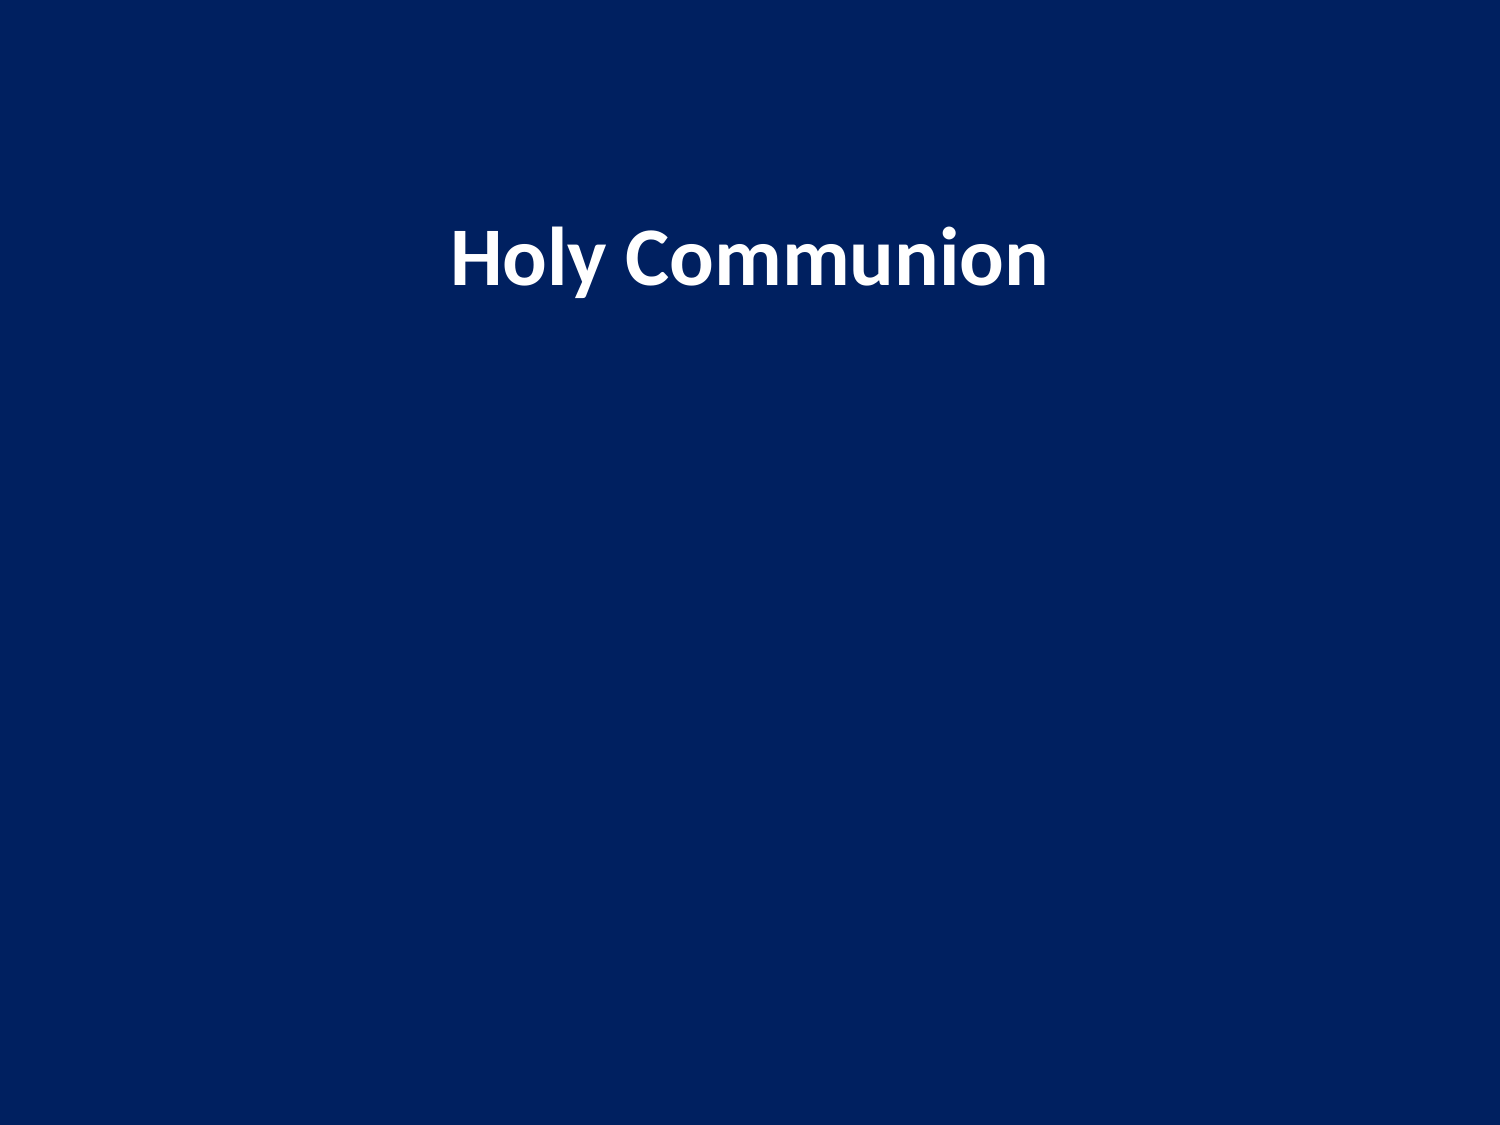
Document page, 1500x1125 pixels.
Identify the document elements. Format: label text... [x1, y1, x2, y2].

text_box Holy Communion [74, 149, 1425, 310]
